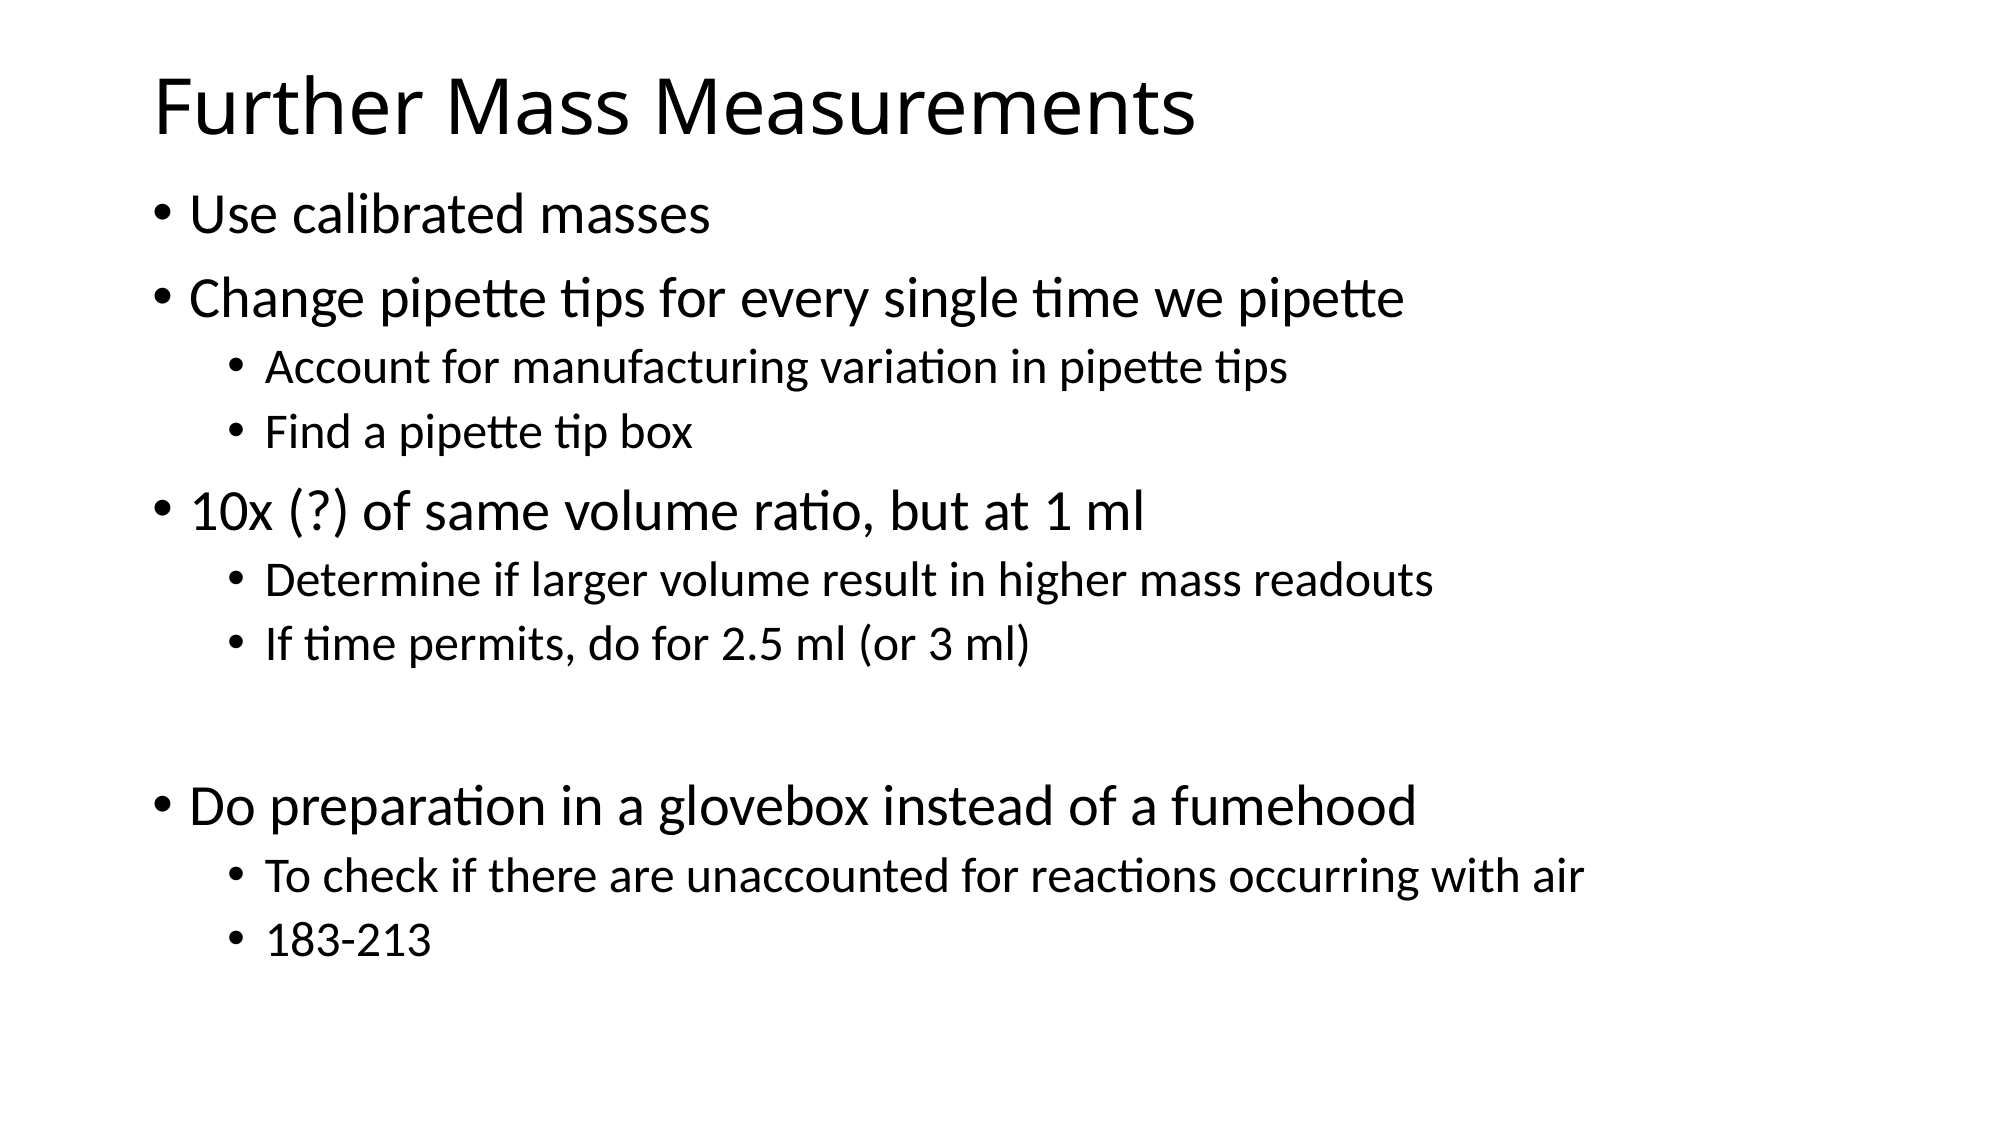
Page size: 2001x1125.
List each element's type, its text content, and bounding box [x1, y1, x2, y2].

list Use calibrated masses Change pipette tips for every single time we pipette Account for manufacturing variation in pipette tips Find a pipette tip box 10x (?) of same volume ratio, but at 1 ml Determine if larger volume result in higher mass readouts If time permits, do for 2.5 ml (or 3 ml) Do preparation in a glovebox instead of a fumehood To check if there are unaccounted for reactions occurring with air 183-213 [137, 176, 1924, 1014]
text_box Further Mass Measurements [137, 59, 1863, 159]
